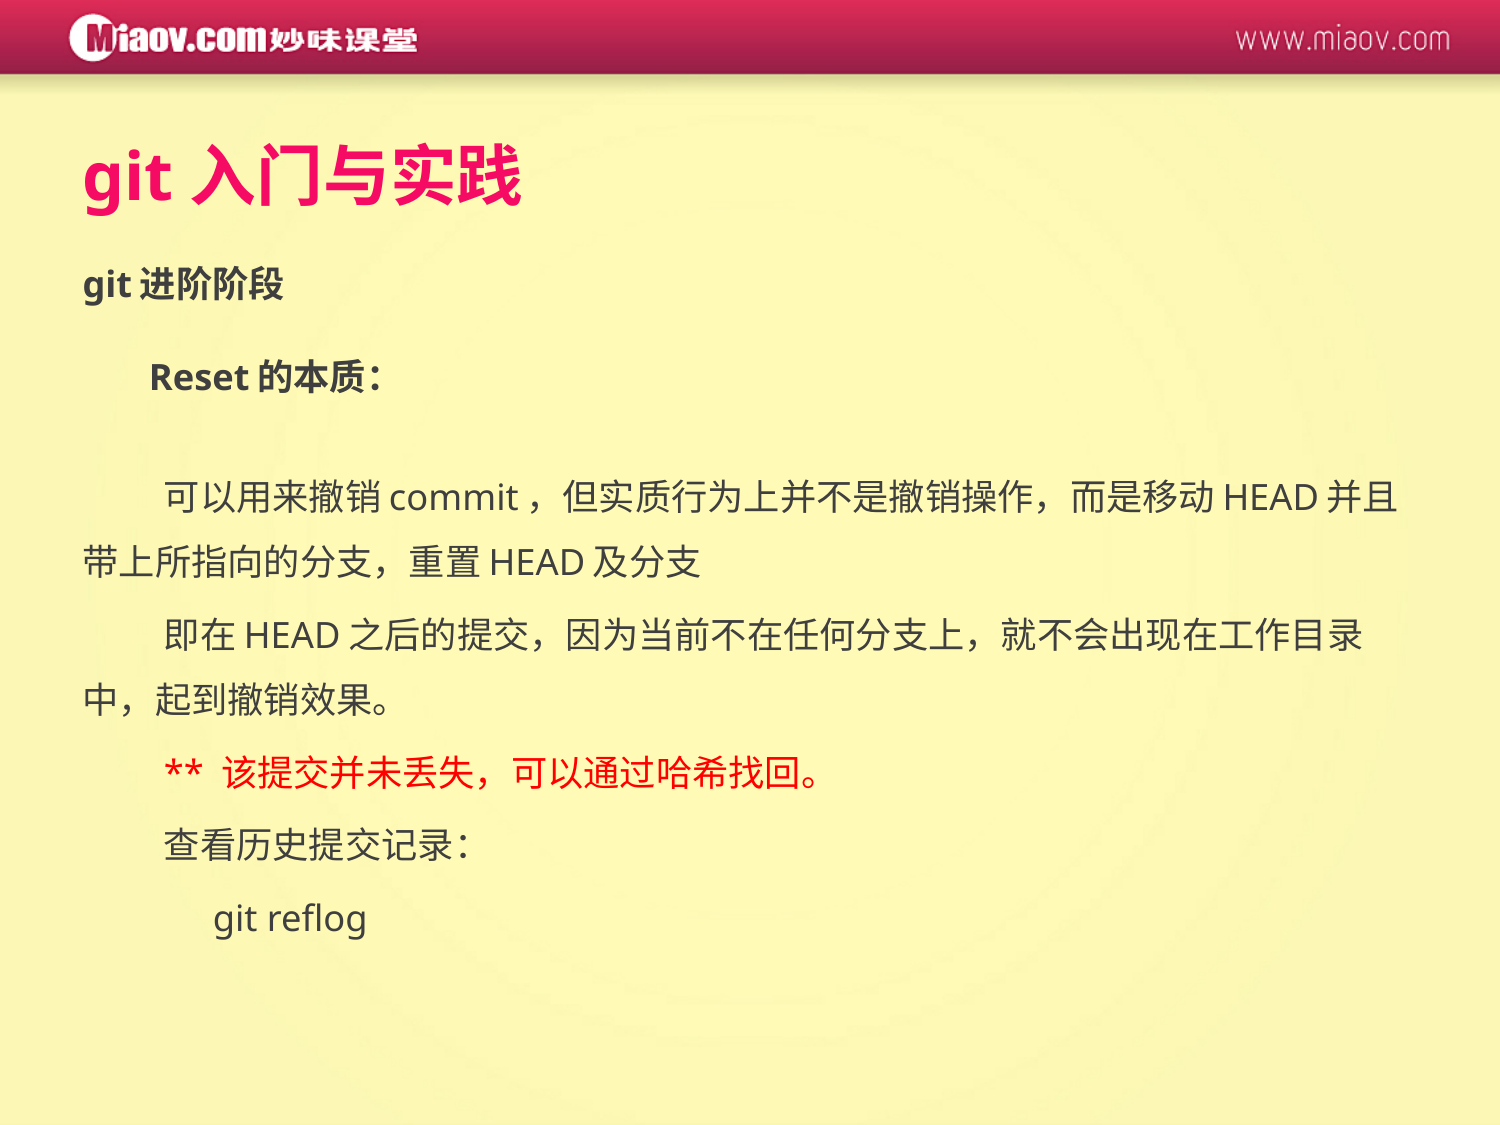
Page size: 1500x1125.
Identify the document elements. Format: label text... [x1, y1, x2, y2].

title git入门与实践 [74, 79, 1426, 207]
list git进阶阶段 Reset的本质： 可以用来撤销commit，但实质行为上并不是撤销操作，而是移动HEAD并且带上所指向的分支，重置HEAD及分支 即在HEAD之后的提交，因为当前不在任何分支上，就不会出现在工作目录中，起到撤销效果。 ** 该提交并未丢失，可以通过哈希找回。 查看历史提交记录： git reflog [74, 207, 1426, 1099]
picture [0, 0, 1500, 1125]
